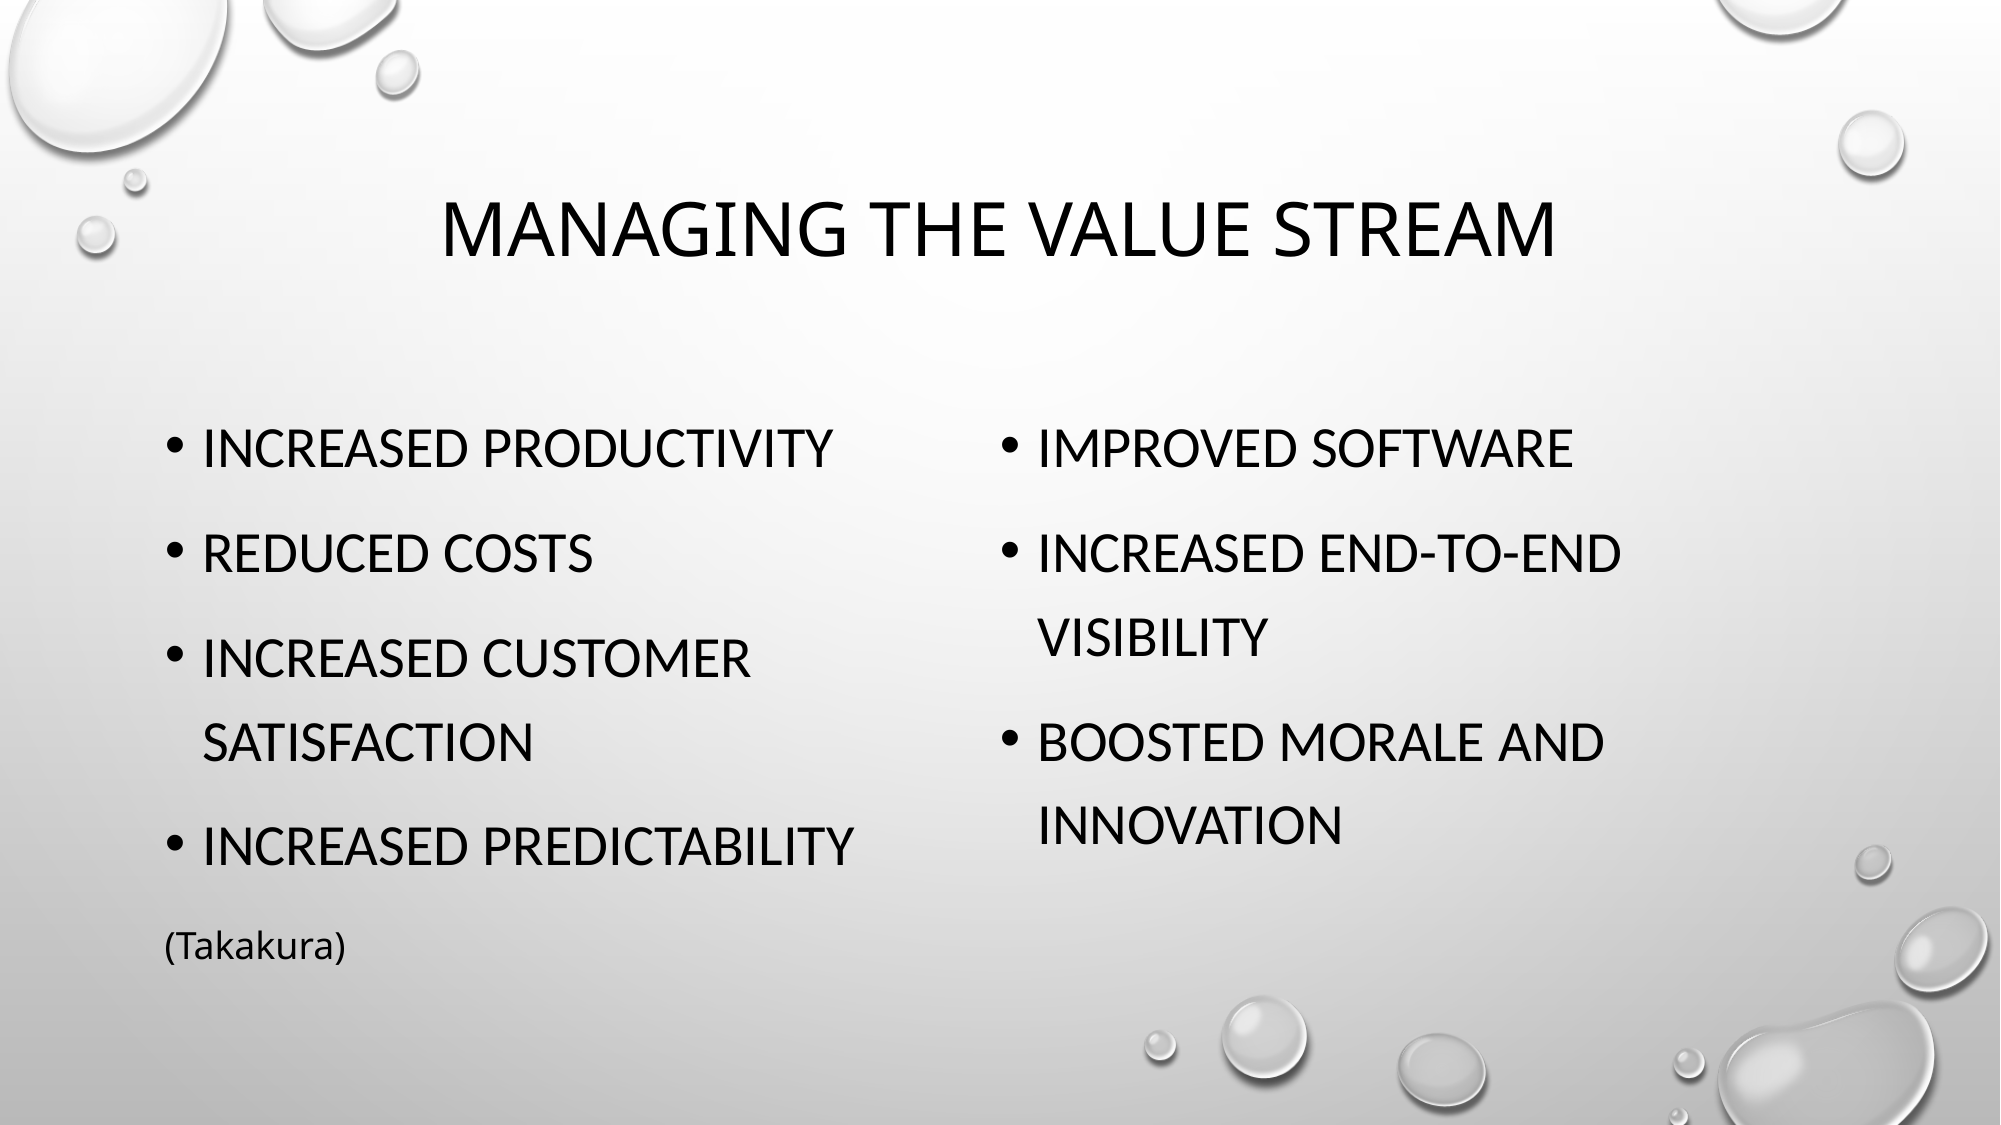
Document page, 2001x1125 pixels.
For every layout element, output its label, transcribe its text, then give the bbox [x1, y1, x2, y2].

picture [0, 0, 2000, 1125]
title Managing the value stream [149, 101, 1851, 364]
text_box (Takakura) [149, 914, 1151, 975]
list increased productivity reduced costs increased customer satisfaction increased predictability improved software increased end-to-end visibility boosted morale and innovation [149, 388, 1850, 950]
